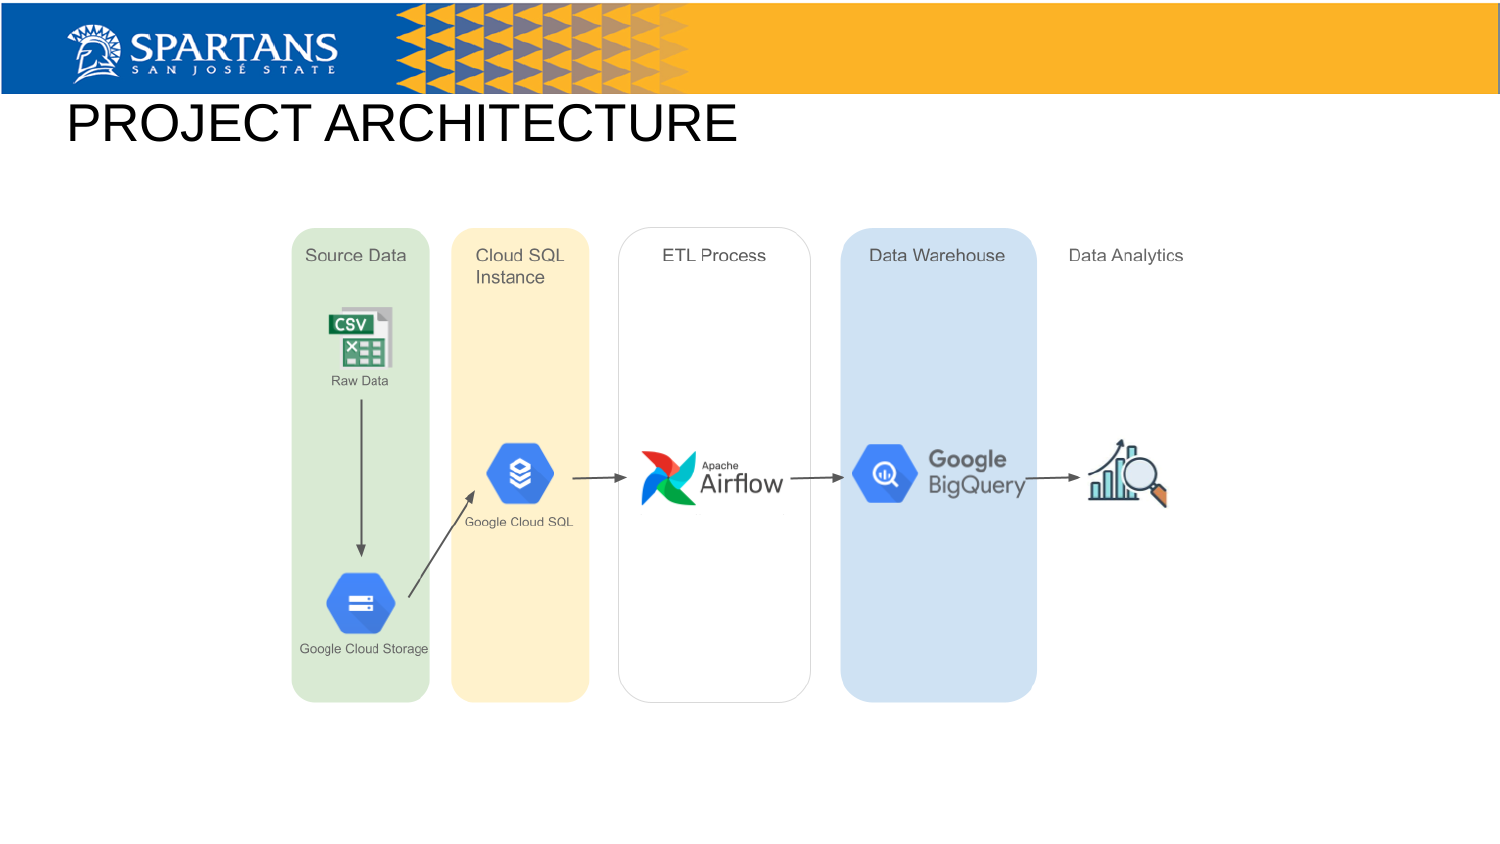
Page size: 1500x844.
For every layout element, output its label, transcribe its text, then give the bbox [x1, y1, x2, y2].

picture [280, 207, 1220, 739]
picture [0, 0, 1500, 95]
title PROJECT ARCHITECTURE [51, 104, 1449, 167]
